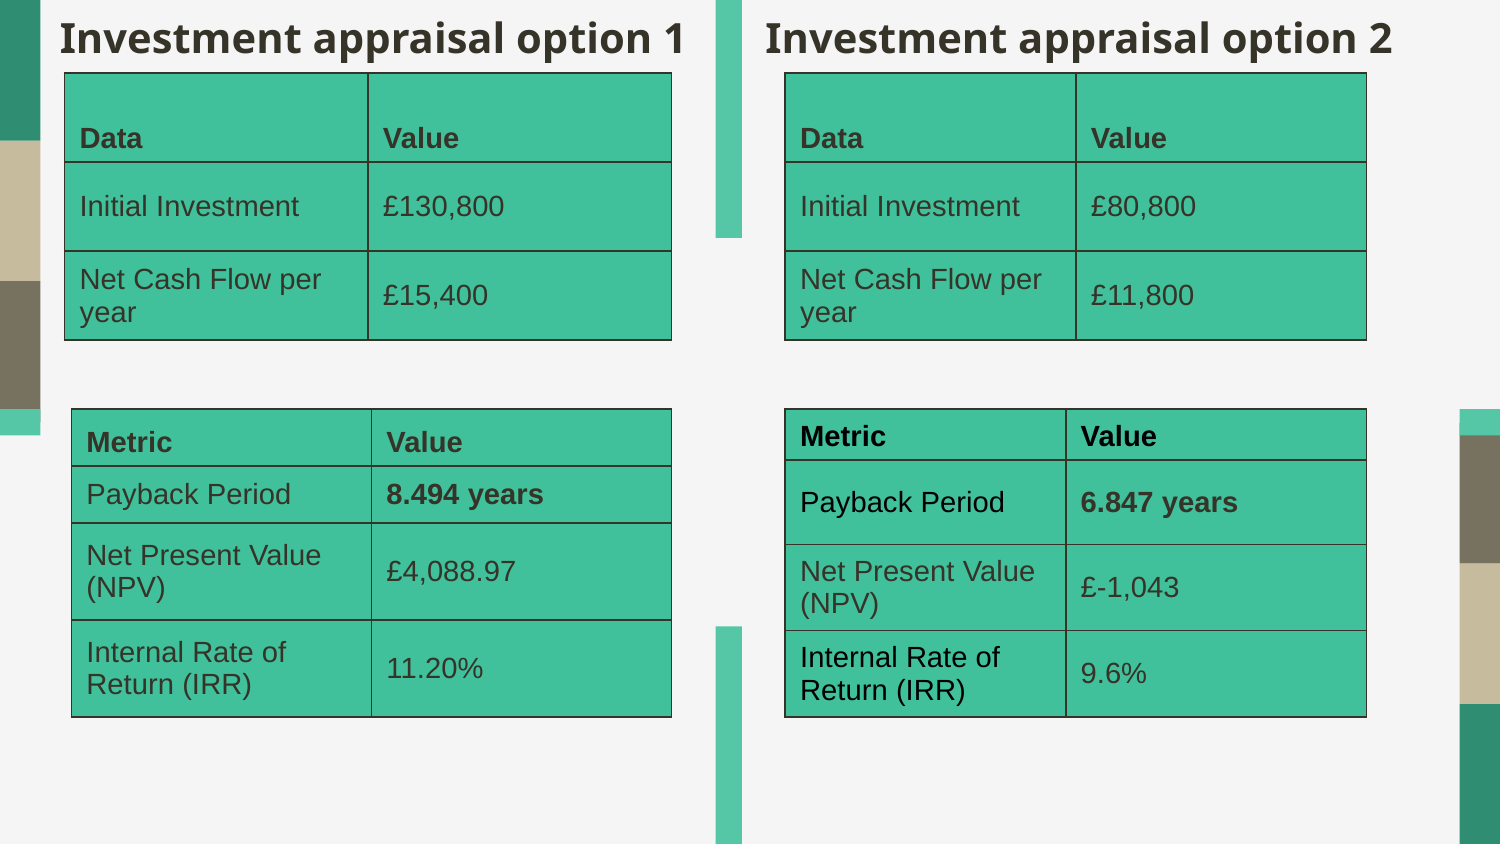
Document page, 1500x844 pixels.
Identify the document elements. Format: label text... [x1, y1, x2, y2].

table_cell £11,800 [1077, 252, 1366, 339]
table_cell £4,088.97 [372, 524, 671, 619]
table_cell Payback Period [786, 461, 1065, 544]
table_cell 8.494 years [372, 467, 671, 522]
table_header Value [372, 410, 671, 465]
table_cell £80,800 [1077, 163, 1366, 250]
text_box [1459, 408, 1500, 844]
table_cell £130,800 [369, 163, 671, 250]
table_cell £15,400 [369, 252, 671, 339]
table_header Data [65, 74, 367, 161]
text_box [0, 0, 41, 436]
table_header Data [786, 127, 1075, 161]
table_cell Payback Period [72, 467, 371, 522]
table_header Value [369, 74, 671, 161]
table_cell Net Present Value (NPV) [72, 524, 371, 619]
table_cell Initial Investment [786, 163, 1075, 250]
text_box [715, 626, 742, 844]
table_header Metric [786, 410, 1065, 459]
table_cell 9.6% [1067, 631, 1366, 716]
text_box [715, 0, 742, 238]
title Investment appraisal option 1 [44, 36, 715, 127]
text_box Investment appraisal option 2 [726, 36, 1443, 127]
table_header Value [1067, 410, 1366, 459]
table_cell 11.20% [372, 621, 671, 716]
table_cell Net Present Value (NPV) [786, 545, 1065, 630]
table_cell Internal Rate of Return (IRR) [786, 631, 1065, 716]
table_cell 6.847 years [1067, 461, 1366, 544]
table_cell Initial Investment [65, 163, 367, 250]
table_header Metric [72, 410, 371, 465]
table_header Value [1077, 127, 1366, 161]
table_cell Net Cash Flow per year [65, 252, 367, 339]
table_cell Net Cash Flow per year [786, 252, 1075, 339]
table_cell Internal Rate of Return (IRR) [72, 621, 371, 716]
table_cell £-1,043 [1067, 545, 1366, 630]
